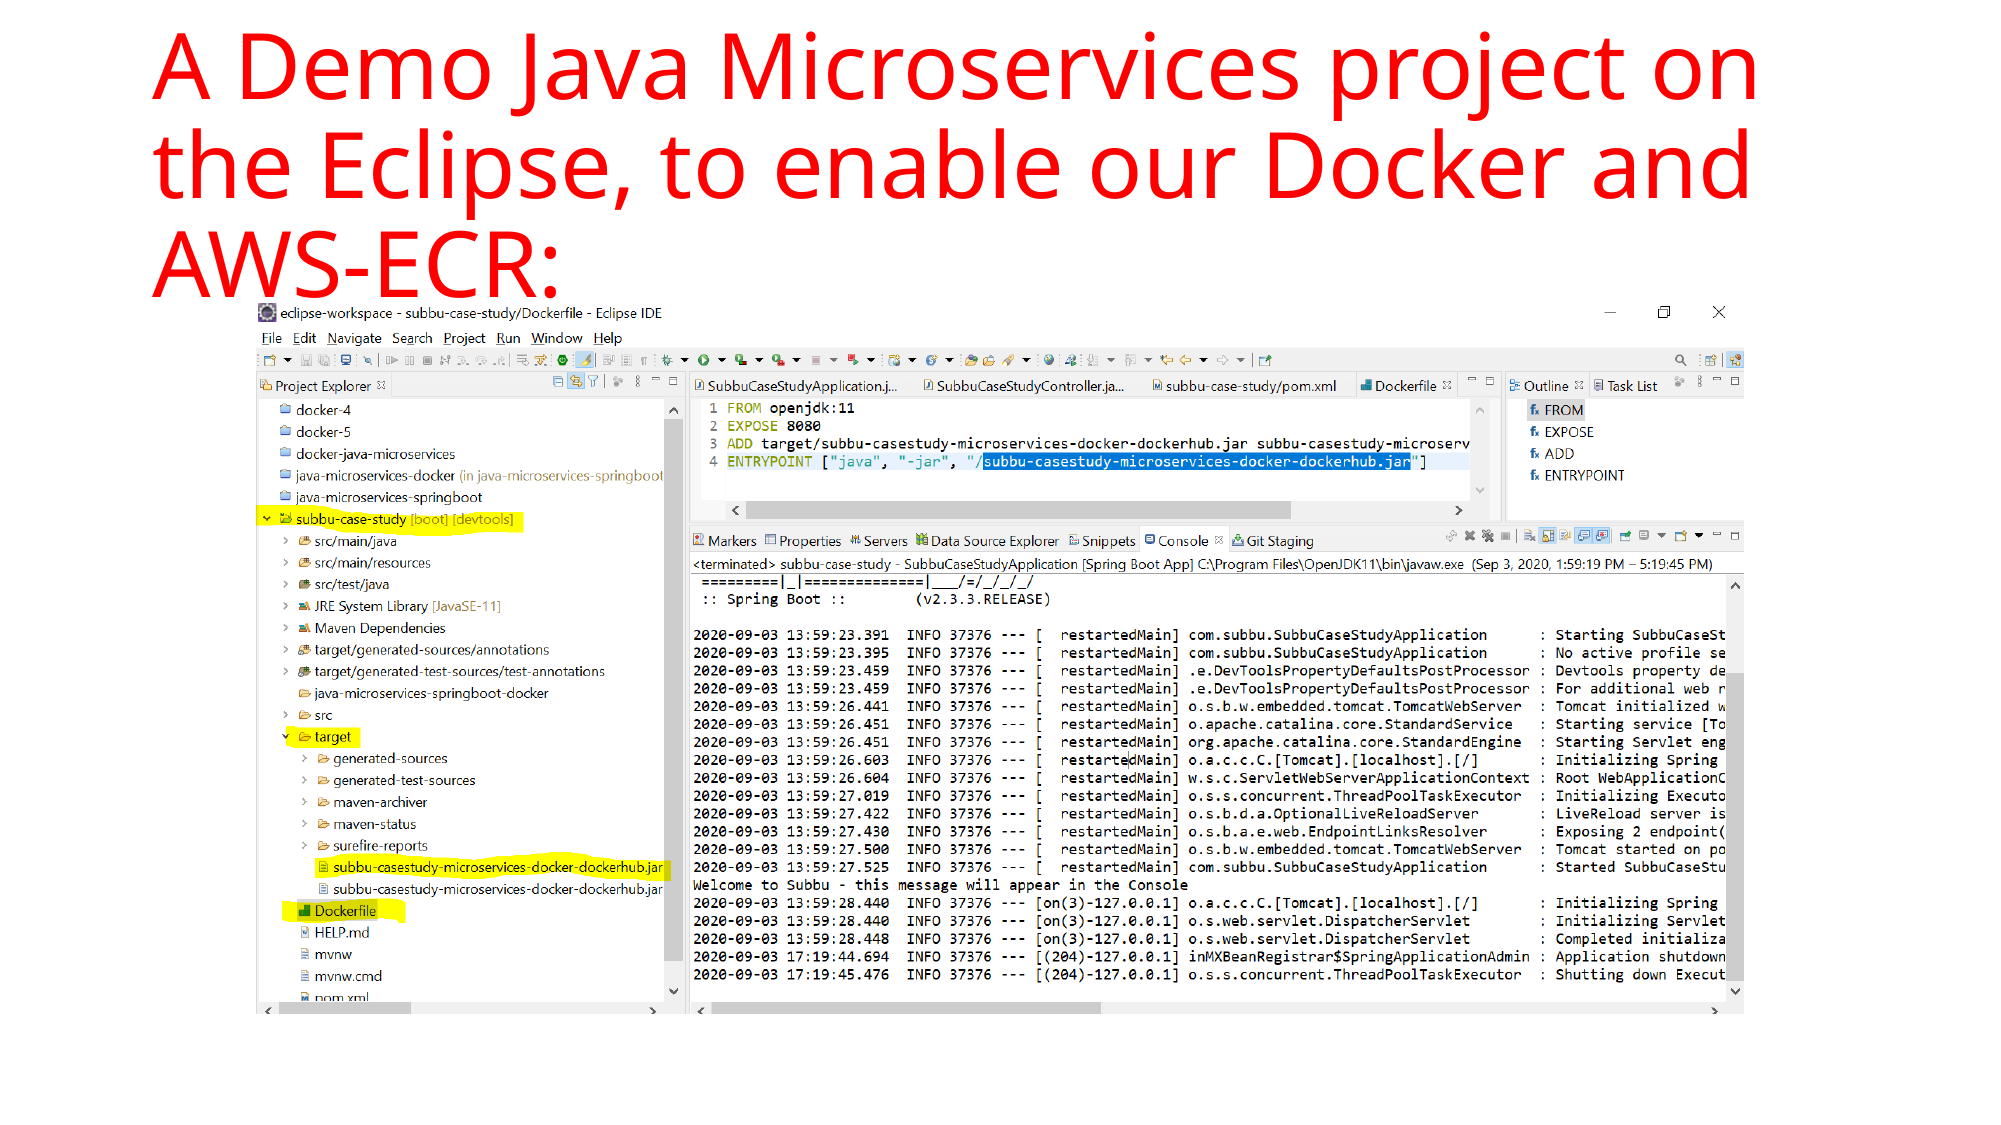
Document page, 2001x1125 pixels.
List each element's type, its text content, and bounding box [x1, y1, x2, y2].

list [256, 299, 1744, 1014]
title A Demo Java Microservices project on the Eclipse, to enable our Docker and AWS-ECR: [137, 59, 1863, 278]
